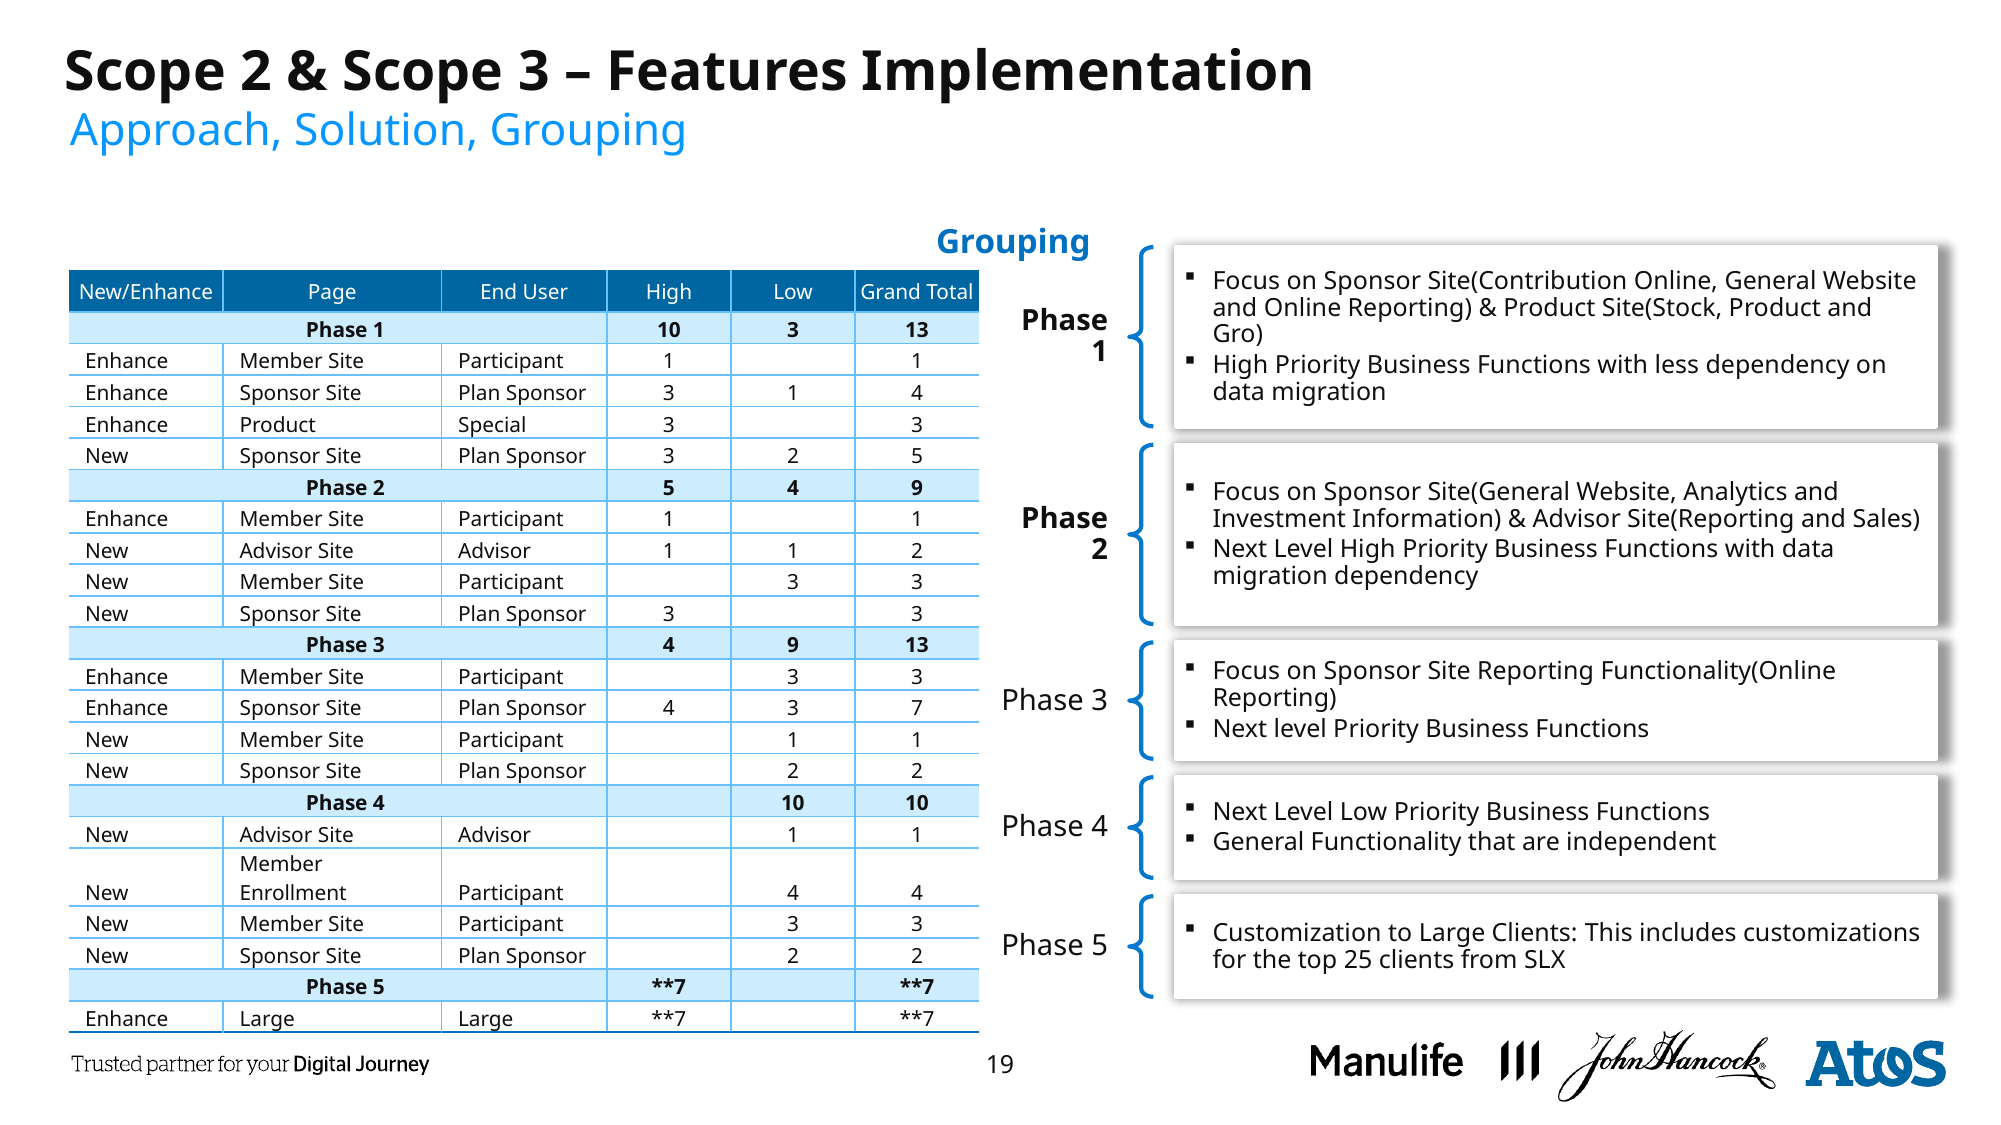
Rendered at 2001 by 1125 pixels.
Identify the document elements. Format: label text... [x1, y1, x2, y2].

table_header High [608, 270, 730, 311]
table_cell Phase 5 [69, 970, 606, 1000]
table_cell [608, 939, 730, 968]
table_cell Plan Sponsor [442, 691, 606, 721]
table_cell Sponsor Site [224, 439, 441, 469]
table_cell 13 [856, 628, 977, 658]
table_cell New [69, 439, 222, 469]
table_cell [608, 723, 730, 753]
table_cell **7 [856, 970, 978, 1000]
table_header Page [224, 270, 441, 311]
table_cell 1 [608, 344, 730, 374]
table_cell Participant [442, 849, 606, 905]
table_cell 1 [732, 817, 854, 847]
table_cell Large [224, 1002, 441, 1031]
table_cell 4 [856, 849, 977, 905]
table_cell New [69, 907, 222, 937]
table_cell 1 [856, 502, 977, 532]
table_cell Advisor Site [224, 534, 441, 563]
table_cell Participant [442, 344, 606, 374]
table_cell Member Site [224, 565, 441, 595]
table_cell Participant [442, 907, 606, 937]
table_cell Phase 1 [69, 313, 606, 343]
table_cell [608, 817, 730, 847]
table_cell Member Site [224, 907, 441, 937]
table_cell **7 [608, 1002, 730, 1031]
table_cell 13 [856, 313, 977, 343]
table_cell [608, 849, 730, 905]
table_cell 7 [856, 691, 977, 721]
table_cell 10 [856, 786, 977, 816]
table_cell Member Site [224, 723, 441, 753]
table_cell 4 [732, 470, 854, 500]
table_cell 3 [608, 407, 730, 437]
table_cell Plan Sponsor [442, 376, 606, 406]
table_cell 2 [856, 534, 977, 563]
table_cell New [69, 754, 222, 784]
table_cell Participant [442, 502, 606, 532]
table_cell Plan Sponsor [442, 439, 606, 469]
table_cell Product [224, 407, 441, 437]
table_cell New [69, 849, 222, 905]
table_cell New [69, 817, 222, 847]
table_cell Phase 2 [69, 470, 606, 500]
table_cell 1 [608, 534, 730, 563]
table_cell Large [442, 1002, 606, 1031]
table_cell 10 [608, 313, 730, 343]
table_cell Enhance [69, 376, 222, 406]
table_cell 1 [732, 723, 854, 753]
table_cell [732, 597, 854, 626]
table_cell 2 [732, 439, 854, 469]
table_cell New [69, 723, 222, 753]
table_cell 1 [608, 502, 730, 532]
table_cell 3 [732, 660, 854, 689]
table_cell 1 [856, 817, 977, 847]
table_cell Enhance [69, 1002, 222, 1031]
text_box Grouping [66, 216, 1961, 263]
table_cell 2 [856, 754, 977, 784]
table_header New/Enhance [69, 270, 222, 311]
table_cell Advisor [442, 534, 606, 563]
table_cell Participant [442, 660, 606, 689]
list Approach, Solution, Grouping [49, 91, 1926, 187]
title Scope 2 & Scope 3 – Features Implementation [49, 26, 1926, 91]
table_cell Phase 4 [69, 786, 606, 816]
table_cell **7 [856, 1002, 979, 1031]
table_cell Participant [442, 565, 606, 595]
table_cell New [69, 597, 222, 626]
table_cell 3 [856, 660, 977, 689]
table_cell 5 [856, 439, 977, 469]
table_cell Member Site [224, 502, 441, 532]
table_cell Enhance [69, 660, 222, 689]
table_cell Plan Sponsor [442, 754, 606, 784]
table_cell Member Enrollment [224, 849, 441, 905]
table_cell 2 [732, 939, 854, 968]
table_cell Enhance [69, 407, 222, 437]
table_cell New [69, 534, 222, 563]
table_cell 3 [856, 407, 977, 437]
table_cell Phase 3 [69, 628, 606, 658]
table_cell 3 [732, 691, 854, 721]
table_cell New [69, 939, 222, 968]
table_cell 4 [608, 628, 730, 658]
table_header Grand Total [856, 270, 977, 311]
table_cell 3 [732, 907, 854, 937]
table_cell [732, 1002, 854, 1031]
table_cell Sponsor Site [224, 376, 441, 406]
table_cell New [69, 565, 222, 595]
table_cell 1 [732, 376, 854, 406]
table_cell Sponsor Site [224, 691, 441, 721]
table_cell 4 [732, 849, 854, 905]
table_cell 1 [732, 534, 854, 563]
table_cell [608, 907, 730, 937]
table_cell [732, 970, 854, 1000]
table_cell Enhance [69, 344, 222, 374]
table_cell 1 [856, 344, 977, 374]
table_cell Sponsor Site [224, 939, 441, 968]
table_cell Plan Sponsor [442, 597, 606, 626]
table_cell 5 [608, 470, 730, 500]
table_cell Enhance [69, 502, 222, 532]
table_cell Member Site [224, 660, 441, 689]
table_cell 3 [608, 597, 730, 626]
table_cell Member Site [224, 344, 441, 374]
table_cell Participant [442, 723, 606, 753]
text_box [982, 246, 1936, 997]
table_cell [608, 660, 730, 689]
table_cell 2 [856, 939, 977, 968]
table_cell 3 [856, 597, 977, 626]
picture [1285, 1015, 1801, 1116]
table_cell 3 [608, 376, 730, 406]
table_header Low [732, 270, 854, 311]
table_cell 2 [732, 754, 854, 784]
table_cell 1 [856, 723, 977, 753]
table_cell [608, 565, 730, 595]
table_cell 3 [732, 313, 854, 343]
table_cell Advisor Site [224, 817, 441, 847]
table_cell Sponsor Site [224, 597, 441, 626]
table_cell Advisor [442, 817, 606, 847]
table_cell **7 [608, 970, 730, 1000]
table_cell [608, 786, 730, 816]
table_cell 4 [608, 691, 730, 721]
table_cell 9 [732, 628, 854, 658]
table_cell 3 [856, 907, 977, 937]
table_cell 3 [856, 565, 977, 595]
table_cell [732, 502, 854, 532]
table_cell 9 [856, 470, 977, 500]
table_cell Plan Sponsor [442, 939, 606, 968]
table_cell [732, 344, 854, 374]
table_cell 4 [856, 376, 977, 406]
table_cell Special [442, 407, 606, 437]
table_cell 3 [608, 439, 730, 469]
table_cell 3 [732, 565, 854, 595]
table_cell Enhance [69, 691, 222, 721]
table_header End User [442, 270, 606, 311]
table_cell [732, 407, 854, 437]
table_cell 10 [732, 786, 854, 816]
table_cell Sponsor Site [224, 754, 441, 784]
table_cell [608, 754, 730, 784]
